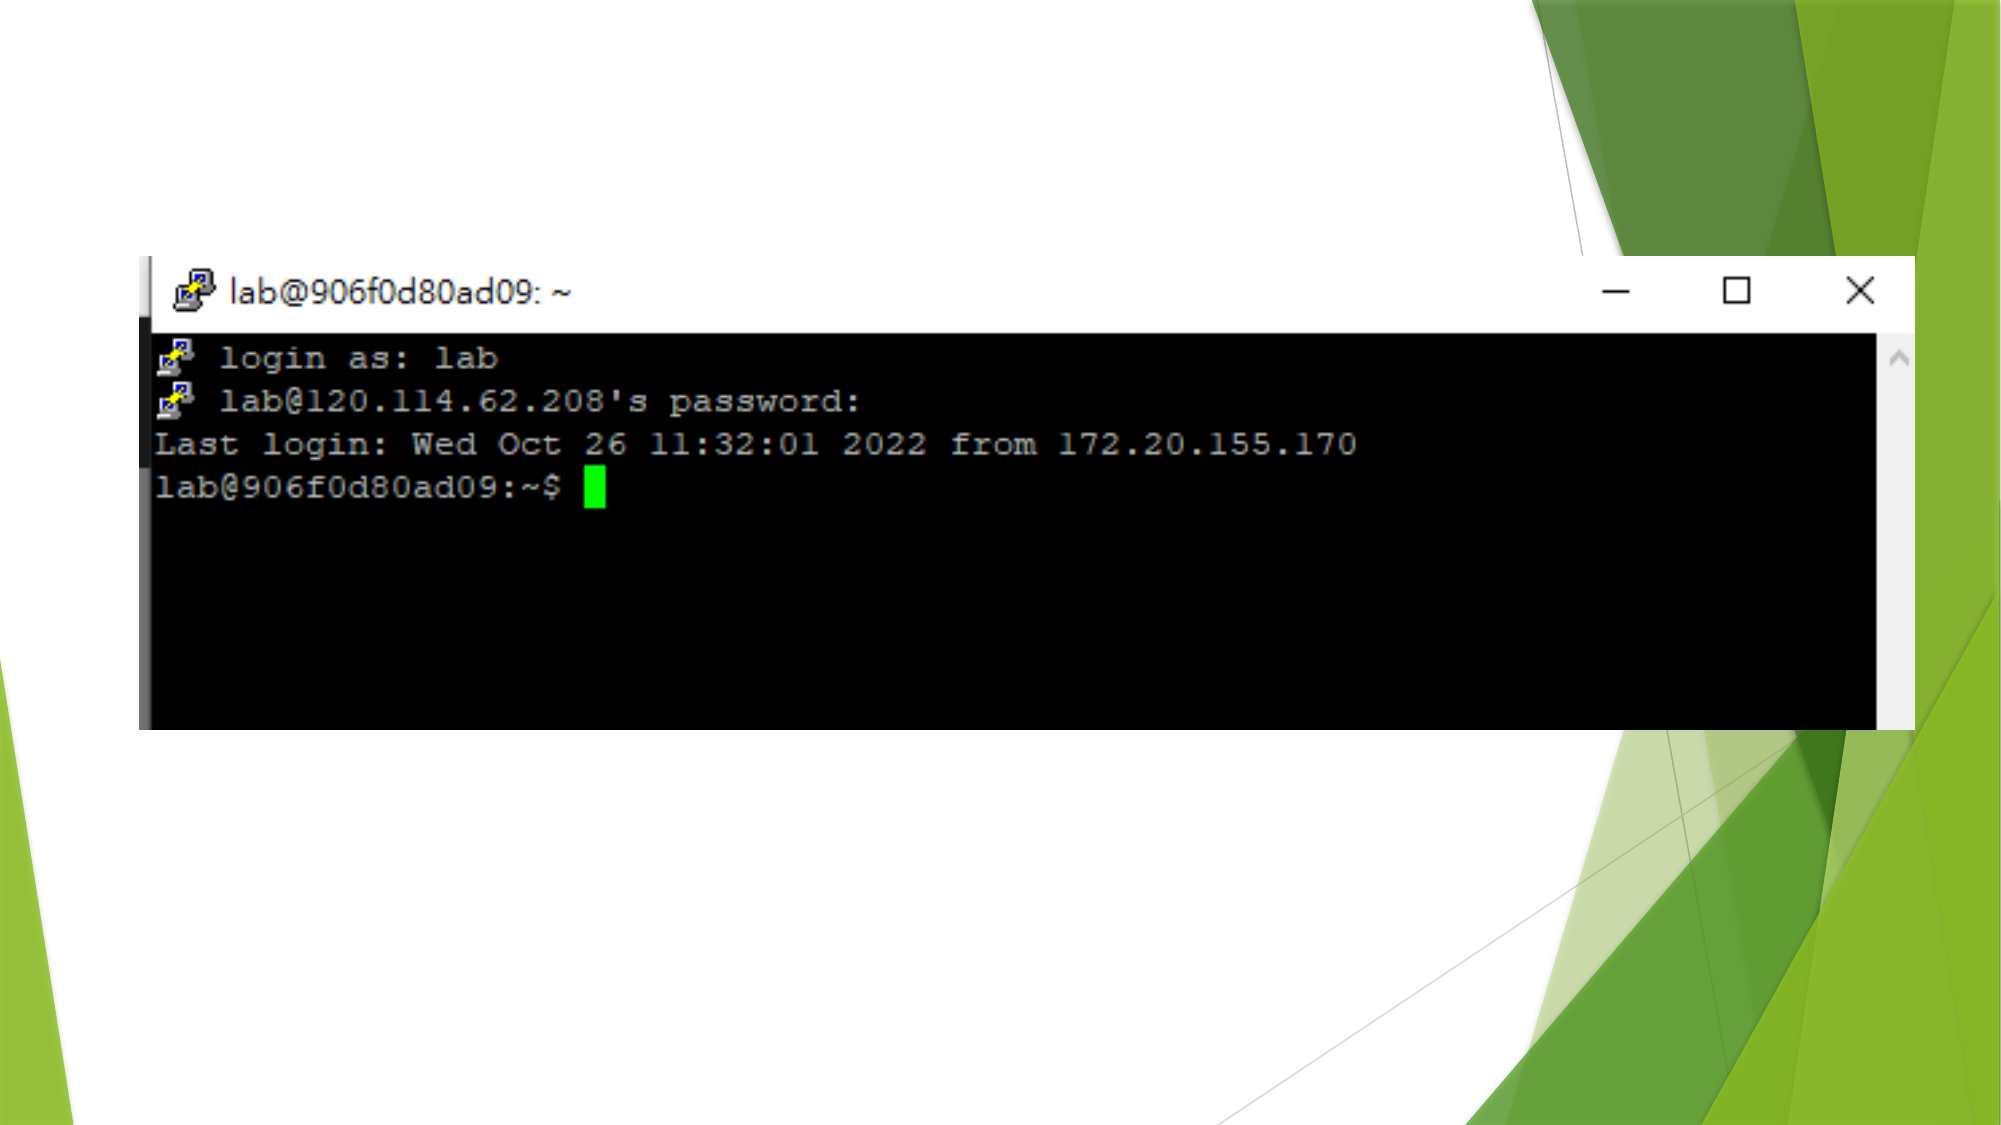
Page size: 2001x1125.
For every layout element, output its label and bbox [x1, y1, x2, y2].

list [138, 255, 1915, 730]
